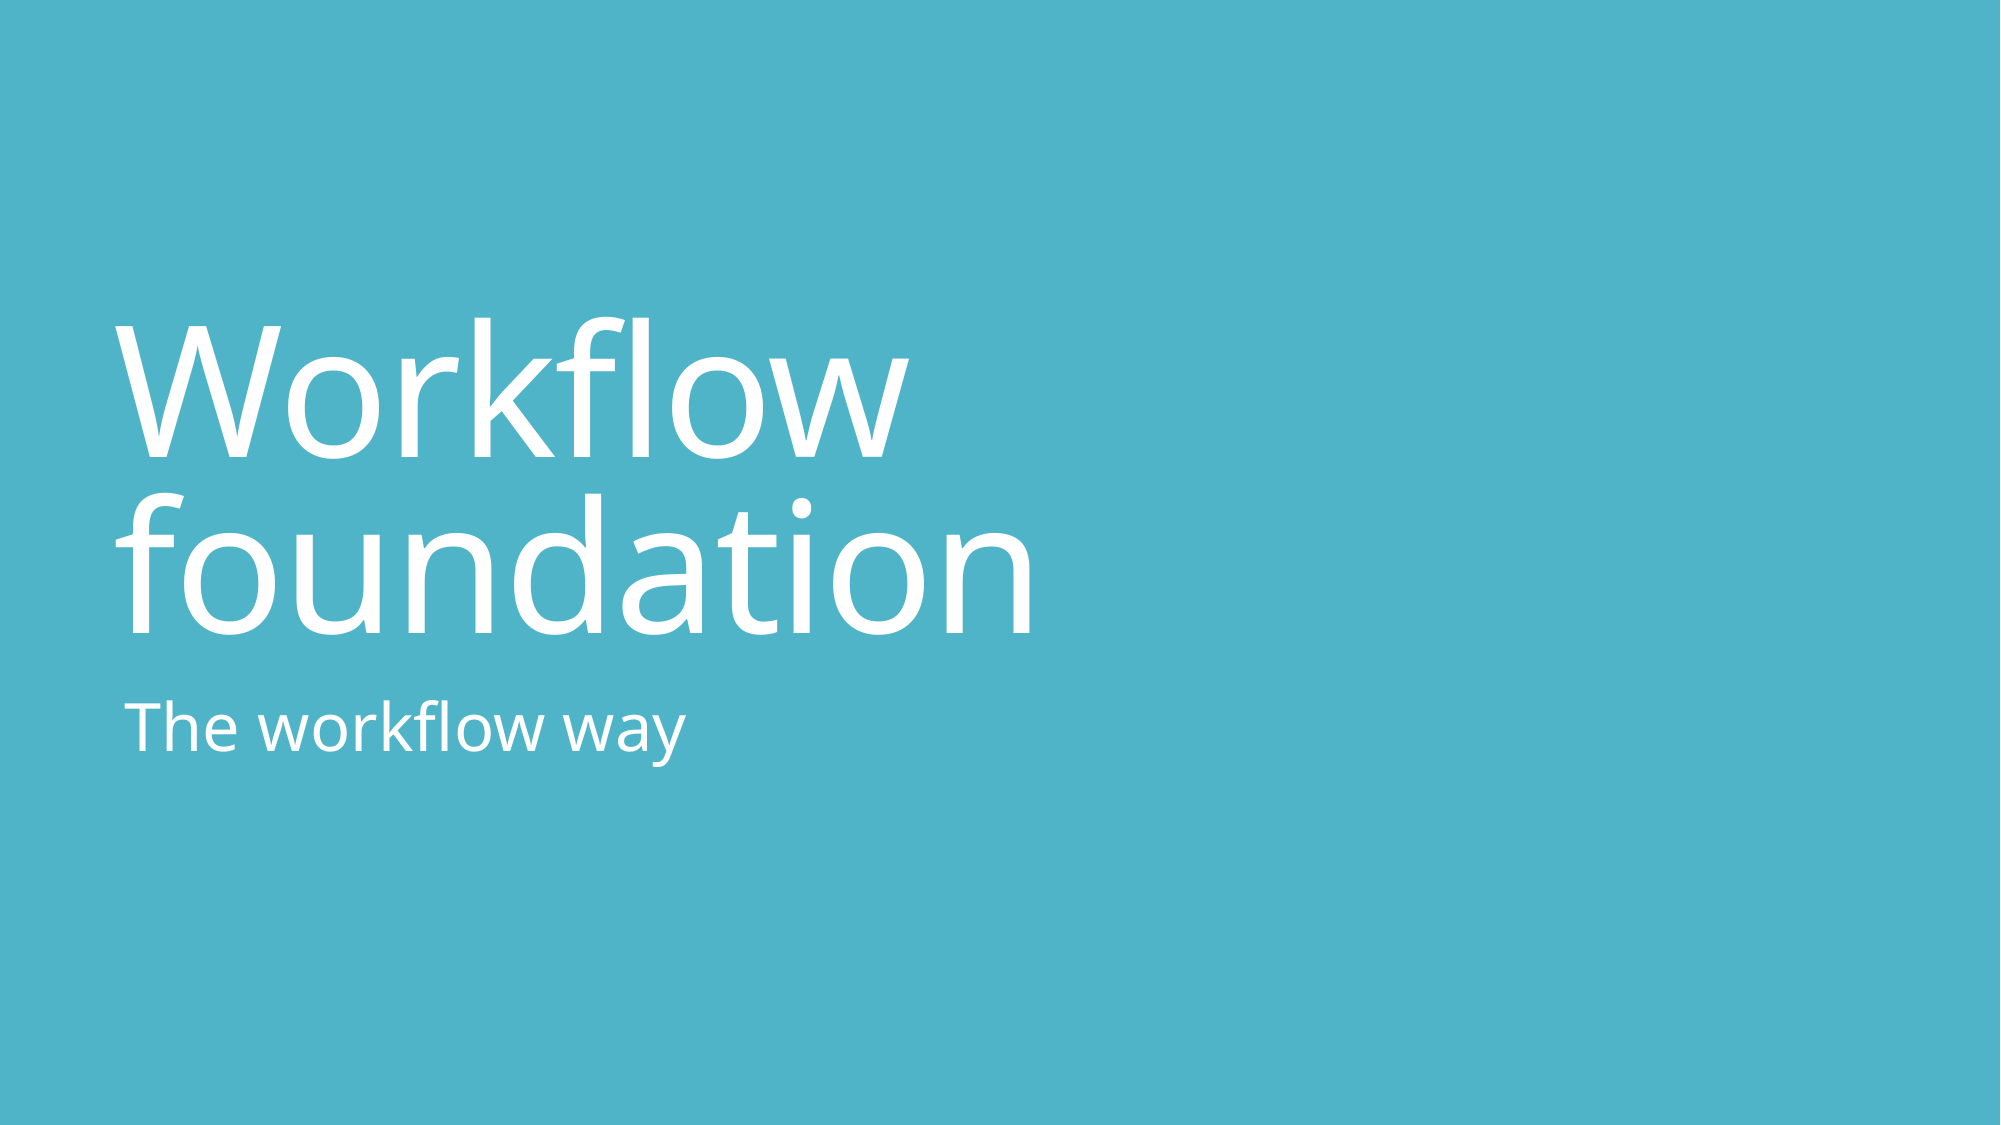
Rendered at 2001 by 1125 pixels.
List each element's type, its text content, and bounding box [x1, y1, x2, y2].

title Workflow foundation [98, 126, 1868, 677]
subtitle The workflow way [109, 690, 1624, 961]
